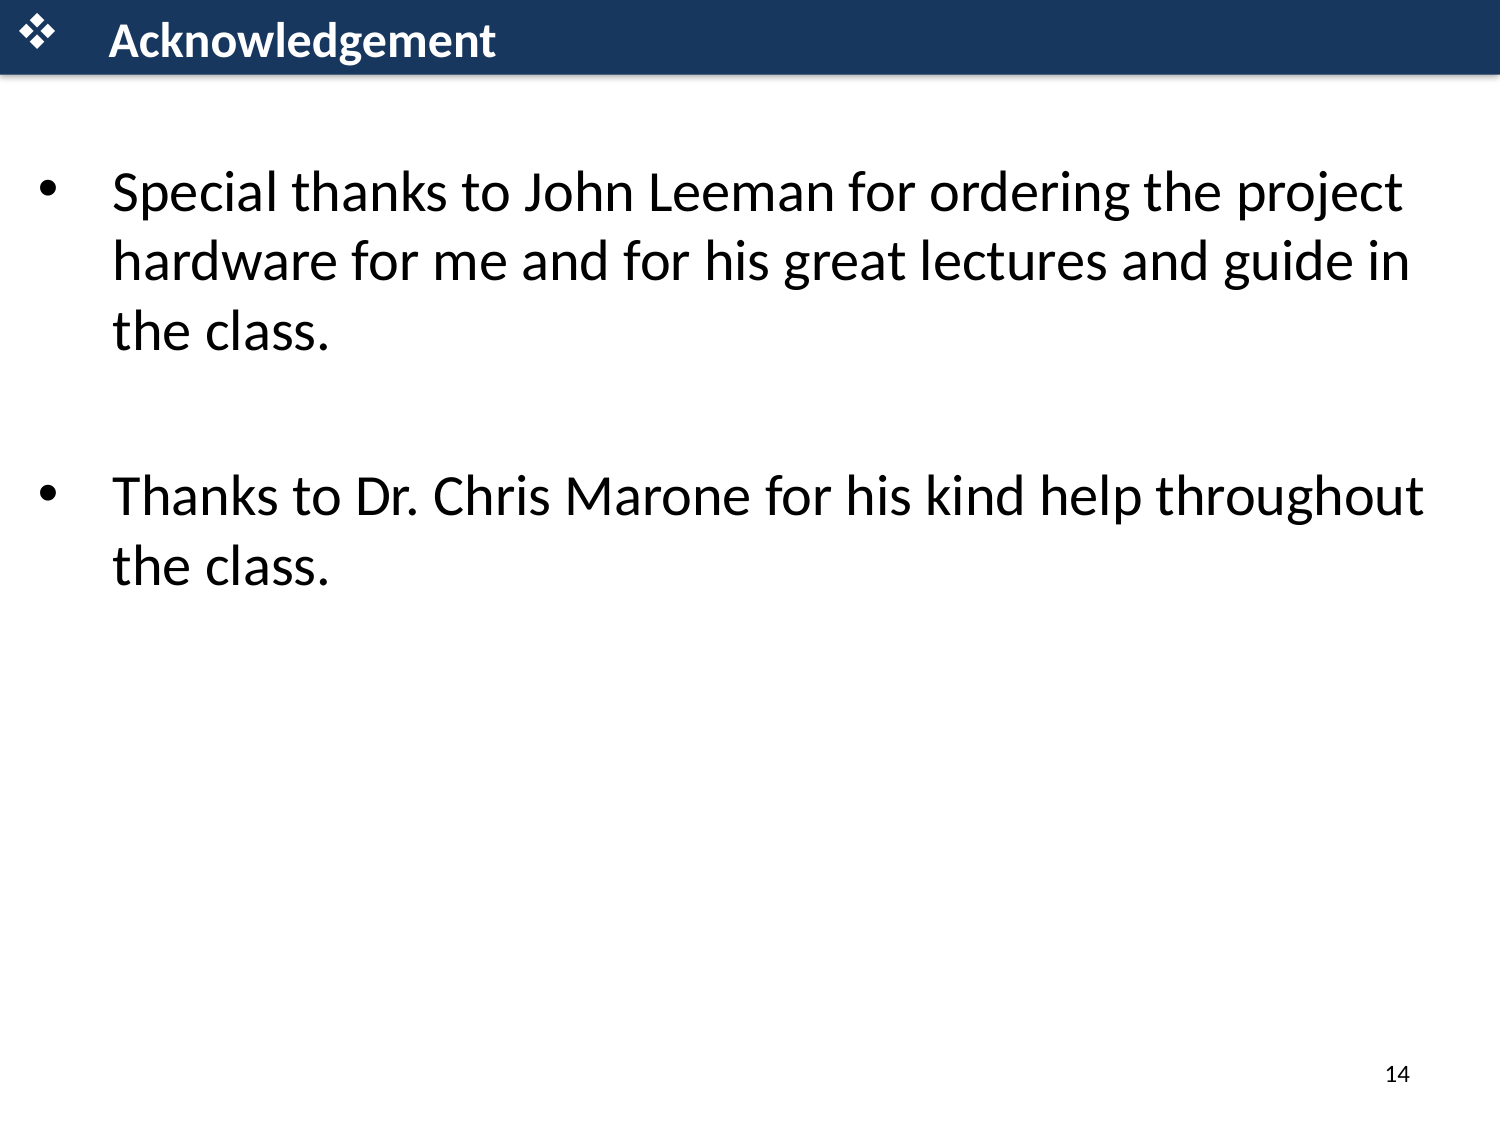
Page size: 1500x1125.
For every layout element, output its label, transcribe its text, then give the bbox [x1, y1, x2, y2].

text_box Special thanks to John Leeman for ordering the project hardware for me and for his great lectures and guide in the class. Thanks to Dr. Chris Marone for his kind help throughout the class. [22, 145, 1482, 827]
text_box Acknowledgement [0, 0, 1500, 75]
slide_number 13 [1074, 1042, 1425, 1103]
